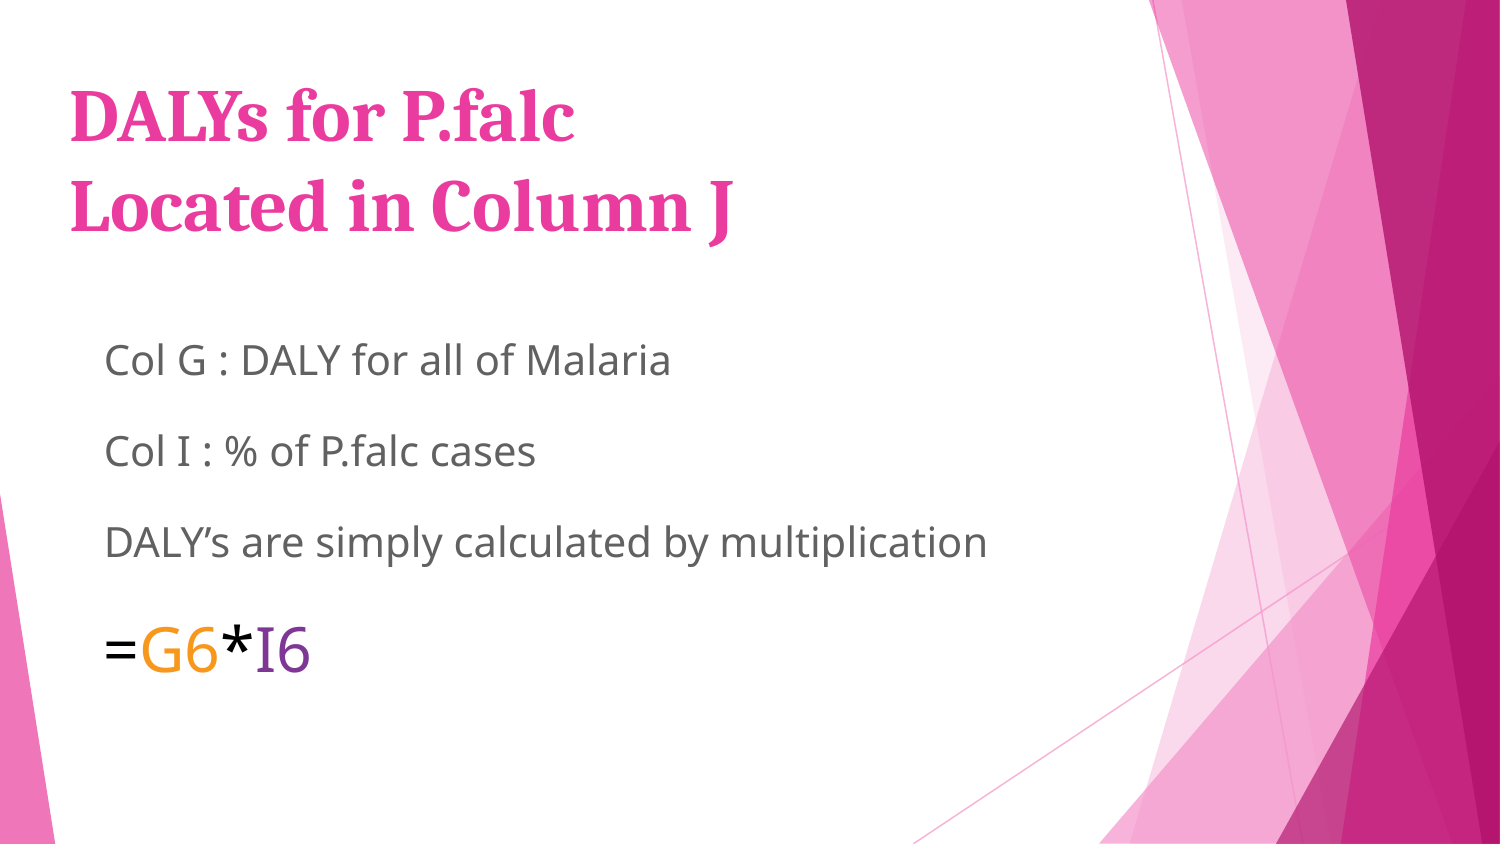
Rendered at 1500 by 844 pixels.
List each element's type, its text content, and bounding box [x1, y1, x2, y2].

title DALYs for P.falc Located in Column J [54, 114, 997, 262]
list Col G : DALY for all of Malaria Col I : % of P.falc cases DALY’s are simply calculated by multiplication =G6*I6 [88, 311, 1031, 746]
